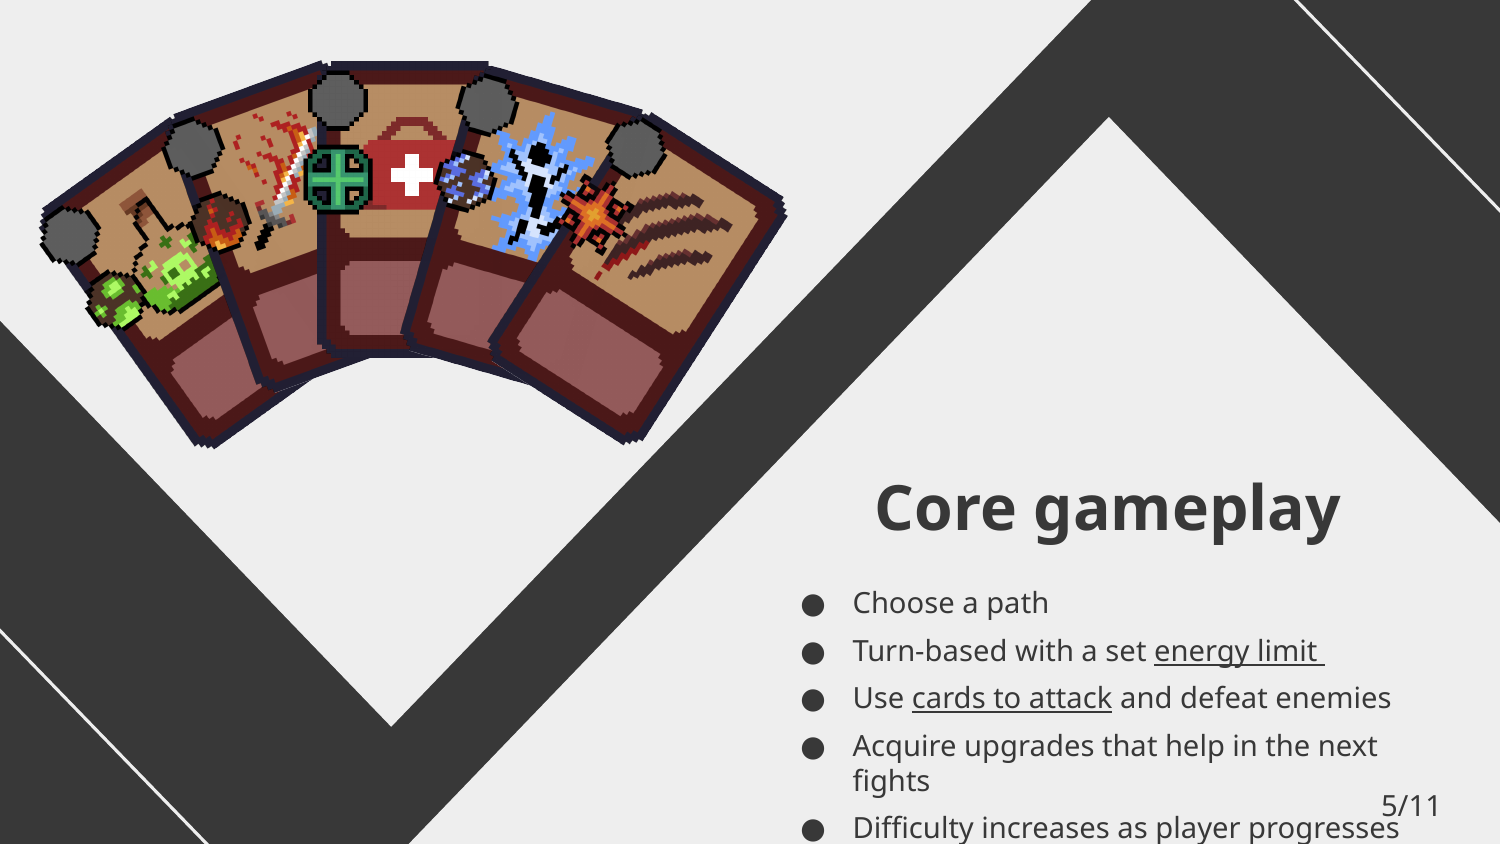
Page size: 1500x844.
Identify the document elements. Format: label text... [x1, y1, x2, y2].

title Core gameplay [815, 452, 1401, 540]
subtitle Choose a path Turn-based with a set energy limit Use cards to attack and defeat enemies Acquire upgrades that help in the next fights Difficulty increases as player progresses [762, 569, 1454, 733]
text_box 5/11 [1311, 772, 1458, 844]
picture [2, 52, 794, 478]
